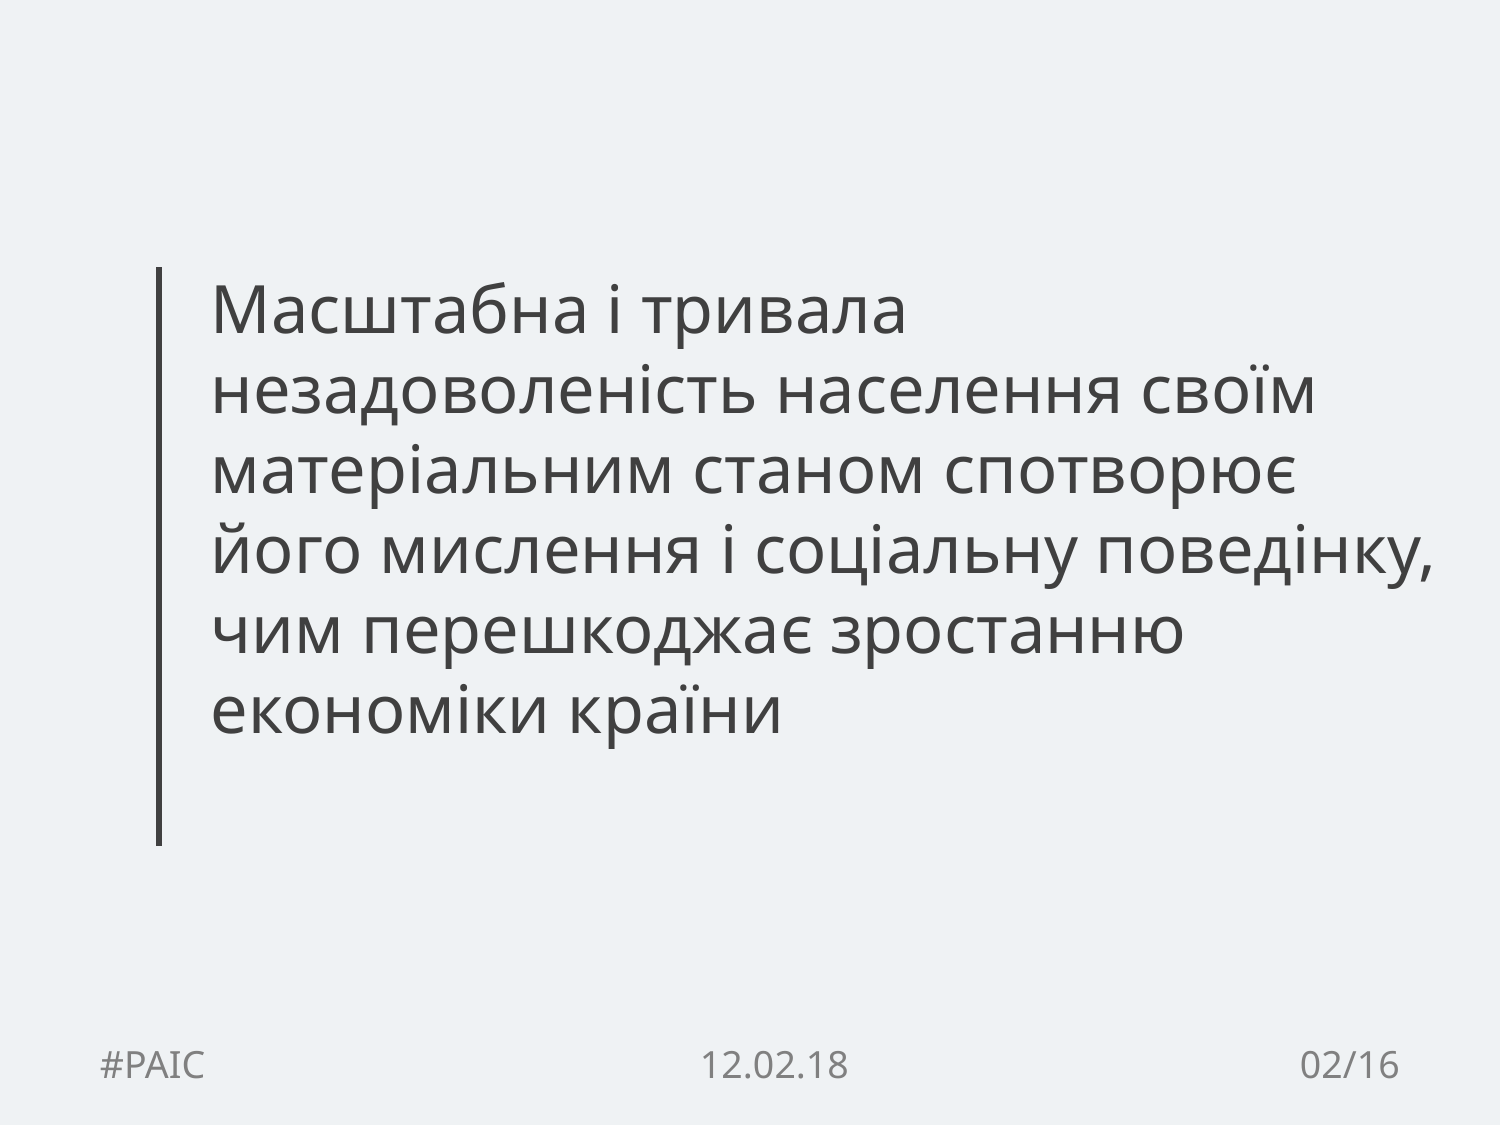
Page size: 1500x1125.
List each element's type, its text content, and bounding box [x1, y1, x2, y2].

list Масштабна і тривала незадоволеність населення своїм матеріальним станом спотворює його мислення і соціальну поведінку, чим перешкоджає зростанню економіки країни [195, 361, 1471, 755]
text_box #PAIC 12.02.18 02/16 [41, 1034, 1459, 1094]
